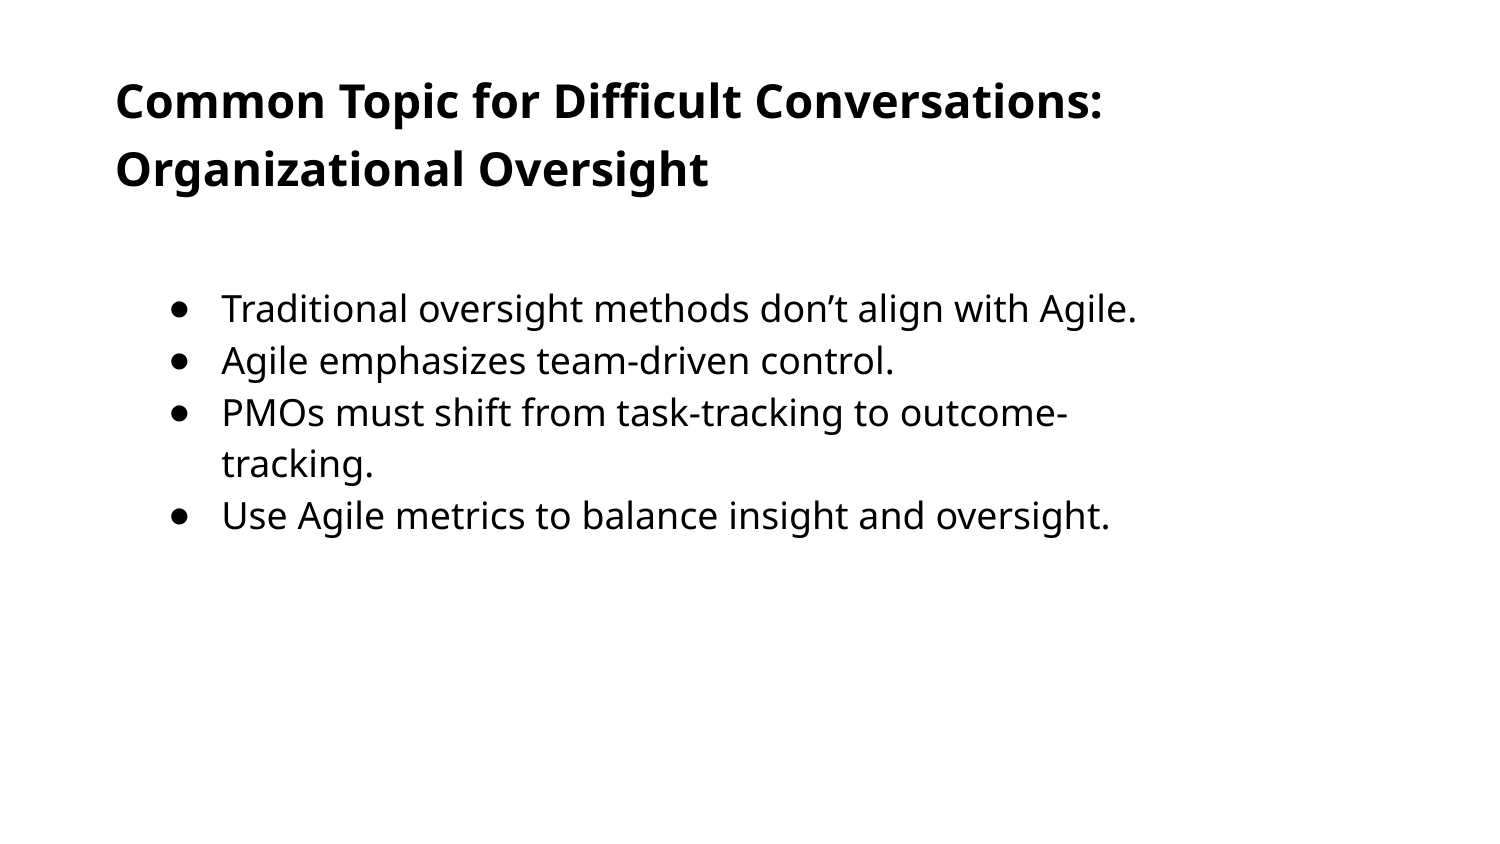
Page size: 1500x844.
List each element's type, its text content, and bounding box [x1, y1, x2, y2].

text_box Traditional oversight methods don’t align with Agile. Agile emphasizes team-driven control. PMOs must shift from task-tracking to outcome-tracking. Use Agile metrics to balance insight and oversight. [131, 263, 1162, 552]
title Common Topic for Difficult Conversations: Organizational Oversight [99, 99, 1307, 157]
text_box [99, 157, 655, 213]
